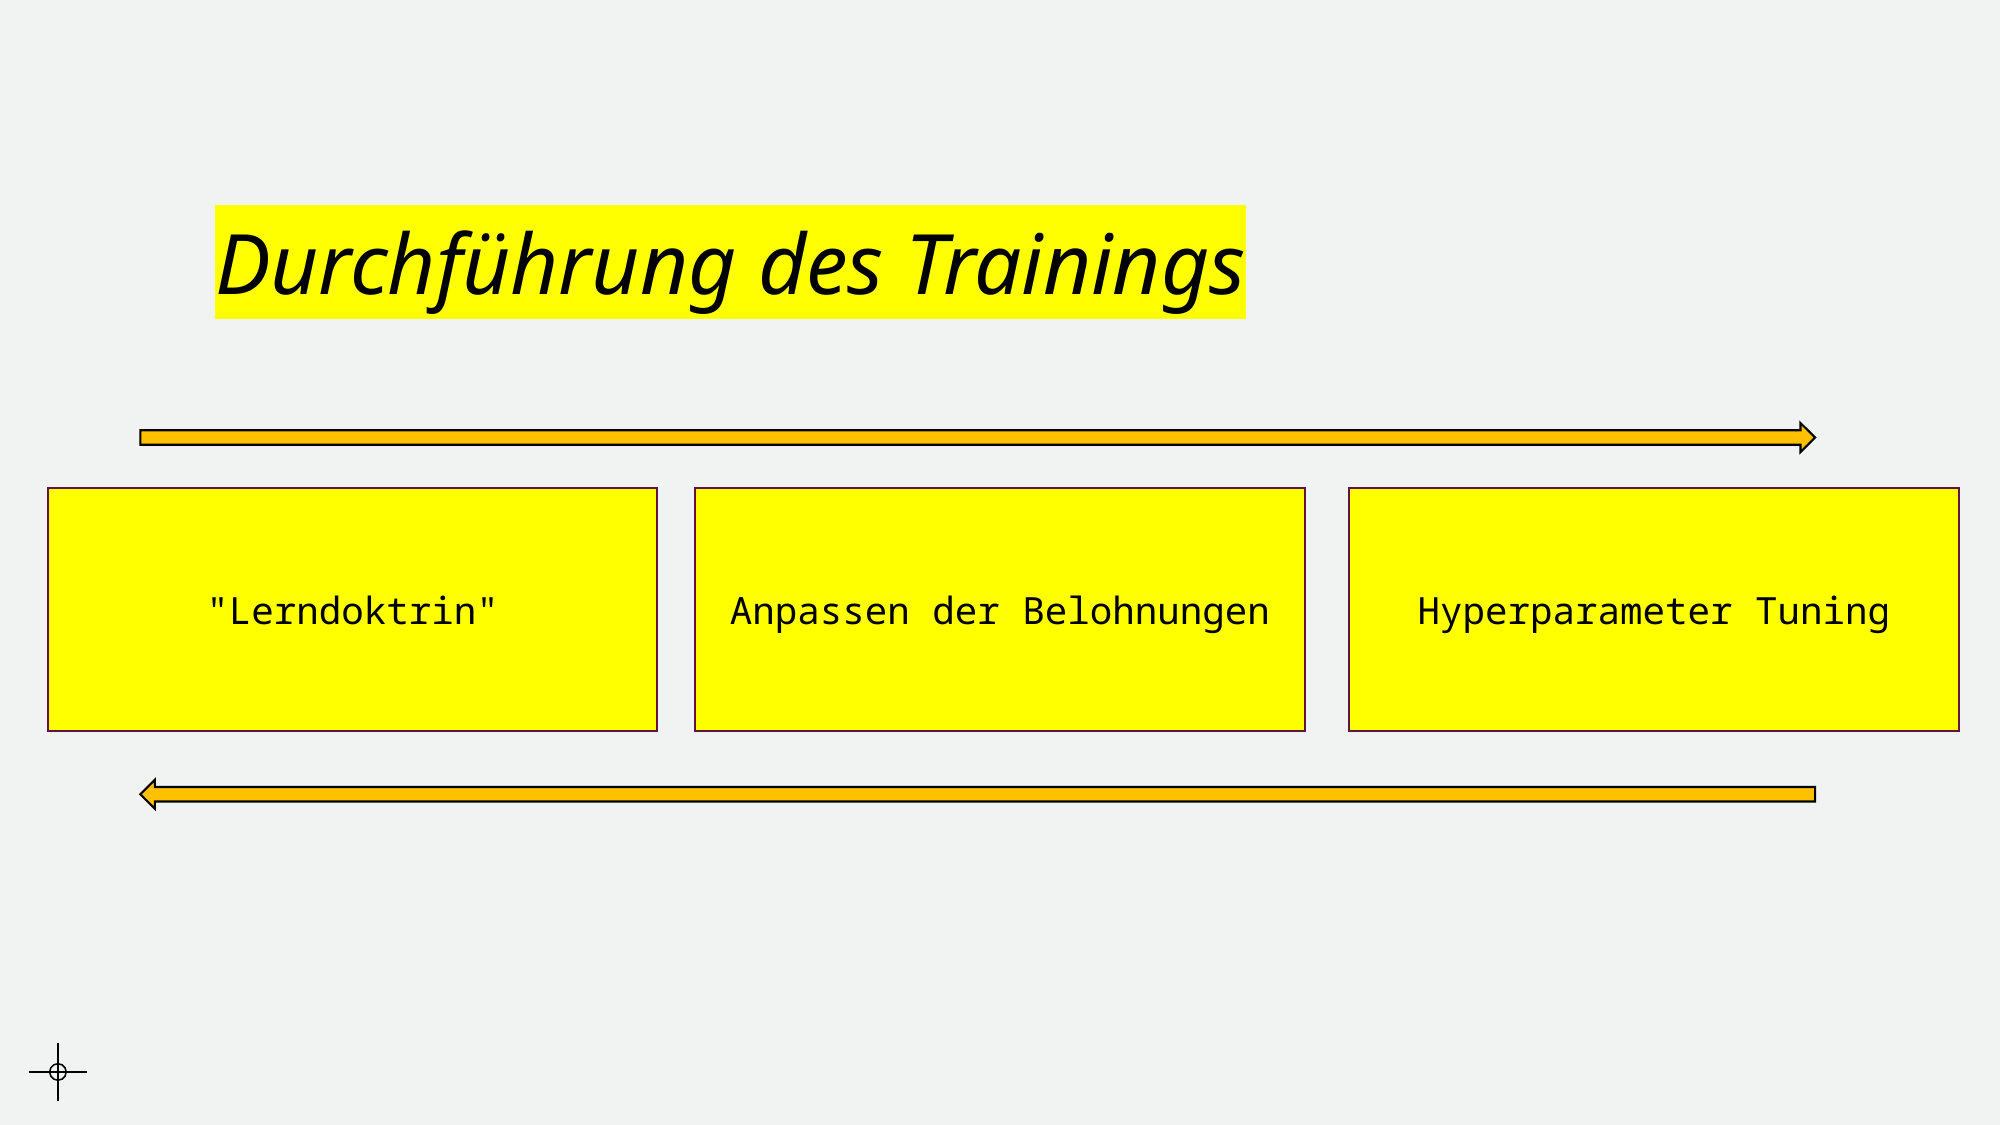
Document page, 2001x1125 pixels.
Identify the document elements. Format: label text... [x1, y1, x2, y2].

text_box [139, 420, 1817, 455]
text_box "Lerndoktrin" [47, 487, 658, 732]
text_box Anpassen der Belohnungen [694, 487, 1306, 732]
text_box [138, 777, 1817, 812]
text_box Hyperparameter Tuning [1348, 487, 1960, 732]
title Durchführung des Trainings [200, 59, 1758, 319]
